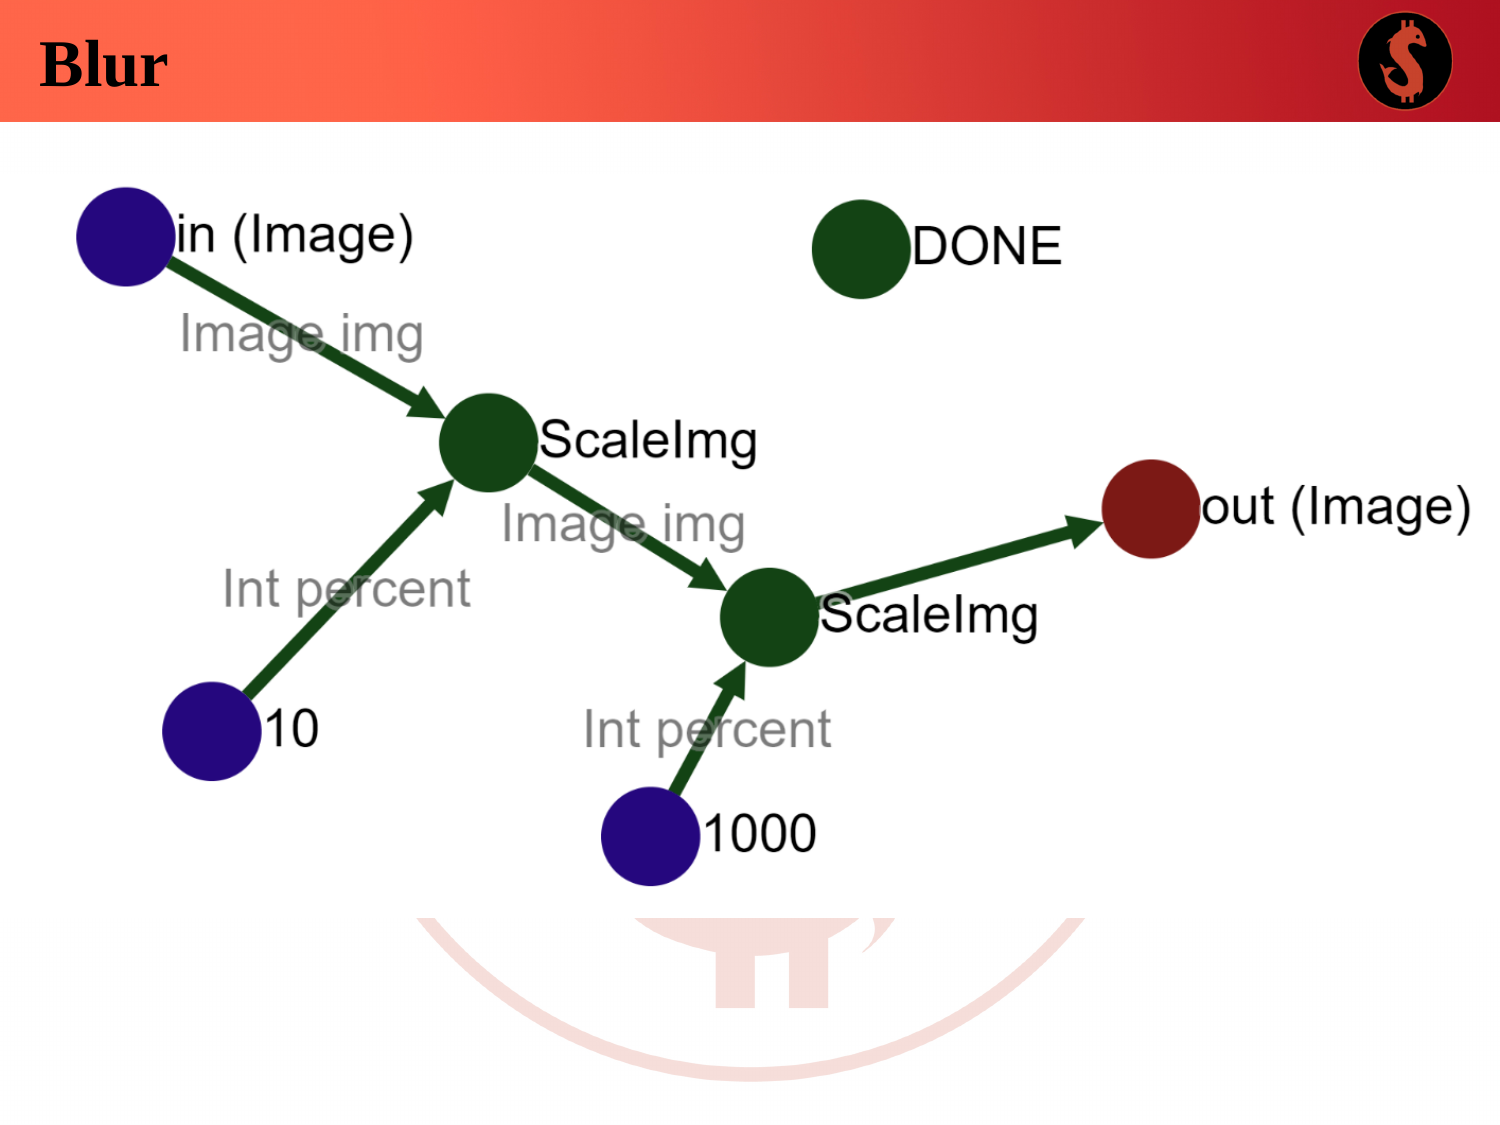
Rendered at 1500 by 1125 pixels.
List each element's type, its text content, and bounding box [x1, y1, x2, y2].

text_box Blur [24, 12, 1025, 108]
picture [0, 0, 1500, 1125]
